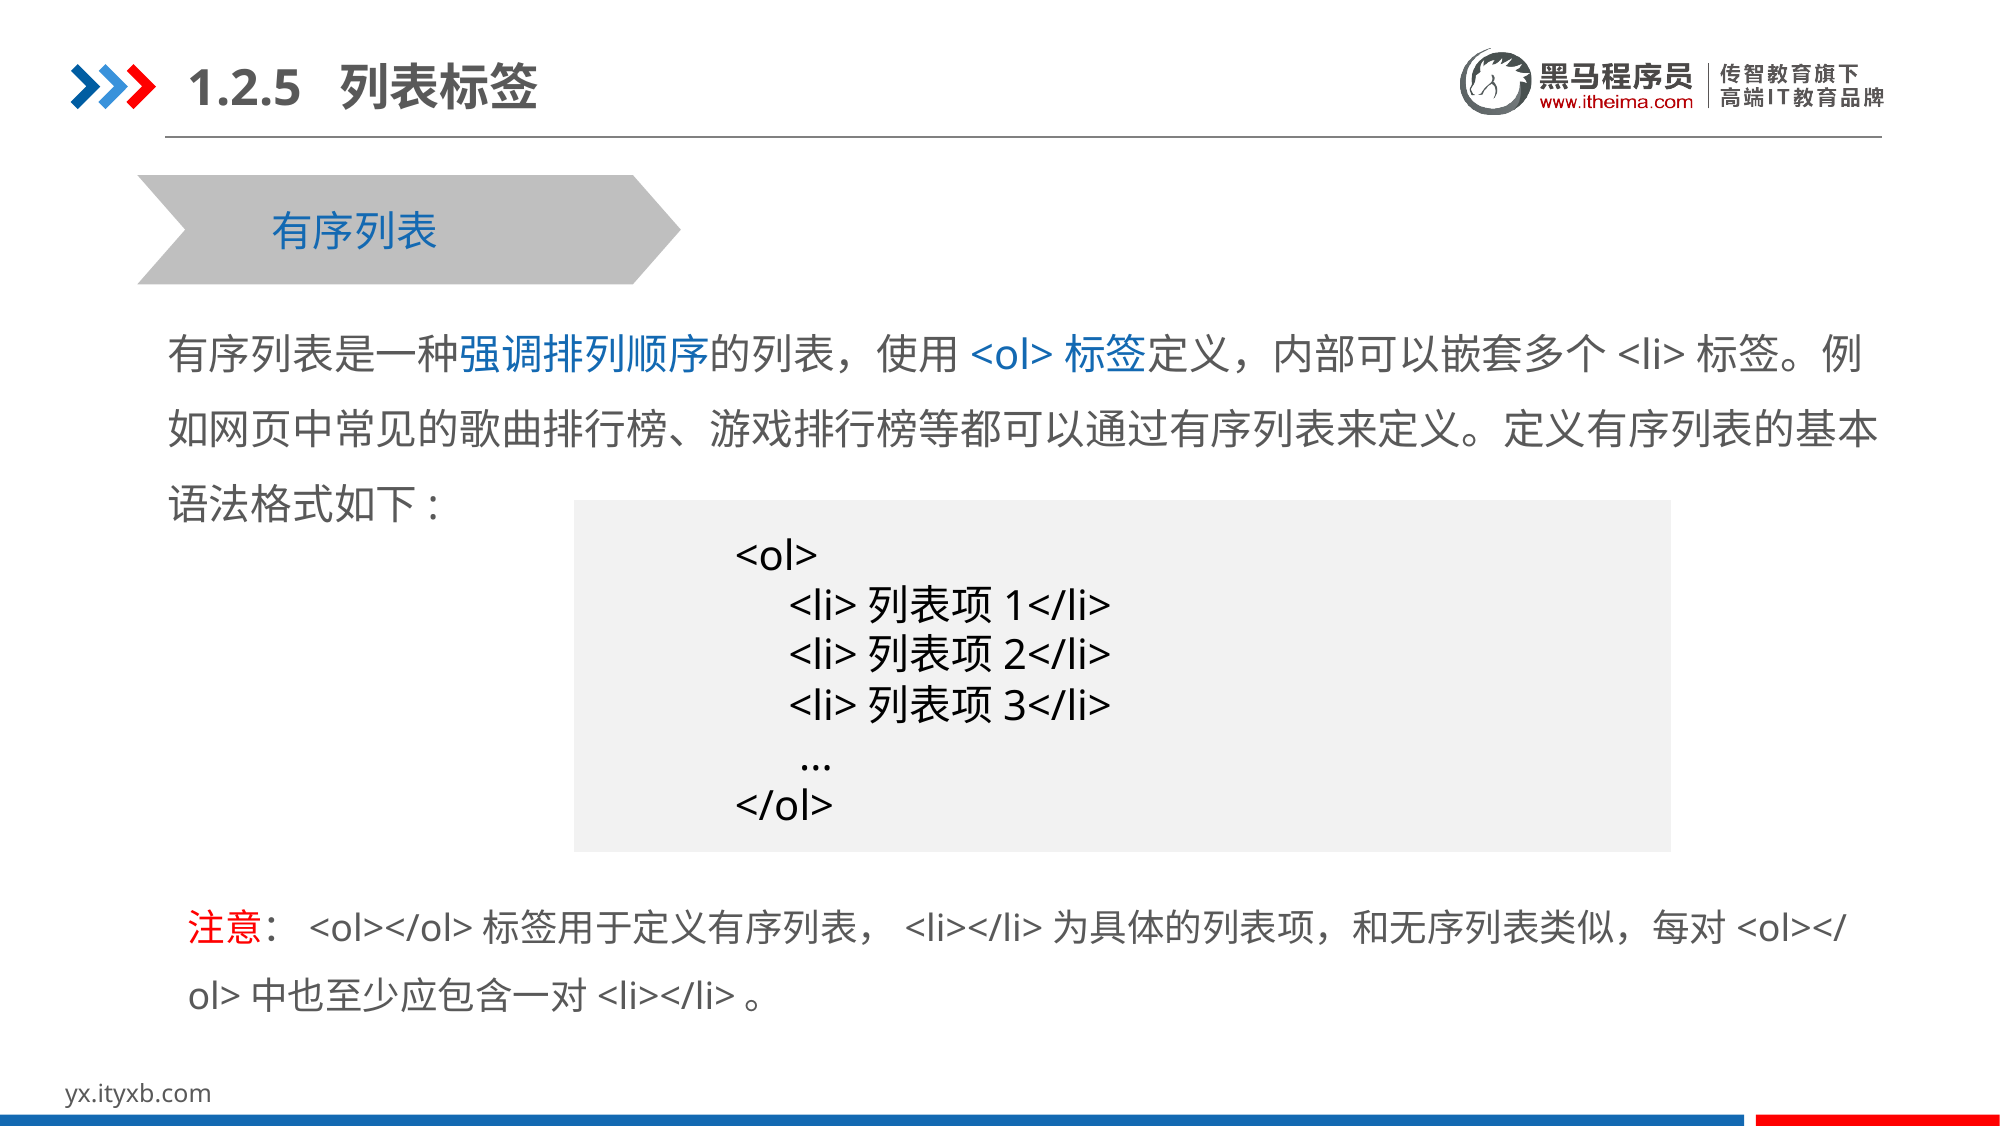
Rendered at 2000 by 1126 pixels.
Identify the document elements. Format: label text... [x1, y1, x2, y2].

picture [574, 500, 1674, 853]
picture [1460, 48, 1887, 115]
text_box 有序列表是一种强调排列顺序的列表，使用<ol>标签定义，内部可以嵌套多个<li>标签。例如网页中常见的歌曲排行榜、游戏排行榜等都可以通过有序列表来定义。定义有序列表的基本语法格式如下: [167, 302, 1886, 528]
text_box 注意：<ol></ol>标签用于定义有序列表，<li></li>为具体的列表项，和无序列表类似，每对<ol></ol>中也至少应包含一对<li></li>。 [187, 881, 1886, 1017]
text_box [137, 175, 681, 285]
text_box 有序列表 [256, 196, 454, 262]
text_box 1.2.5 列表标签 [187, 43, 827, 127]
